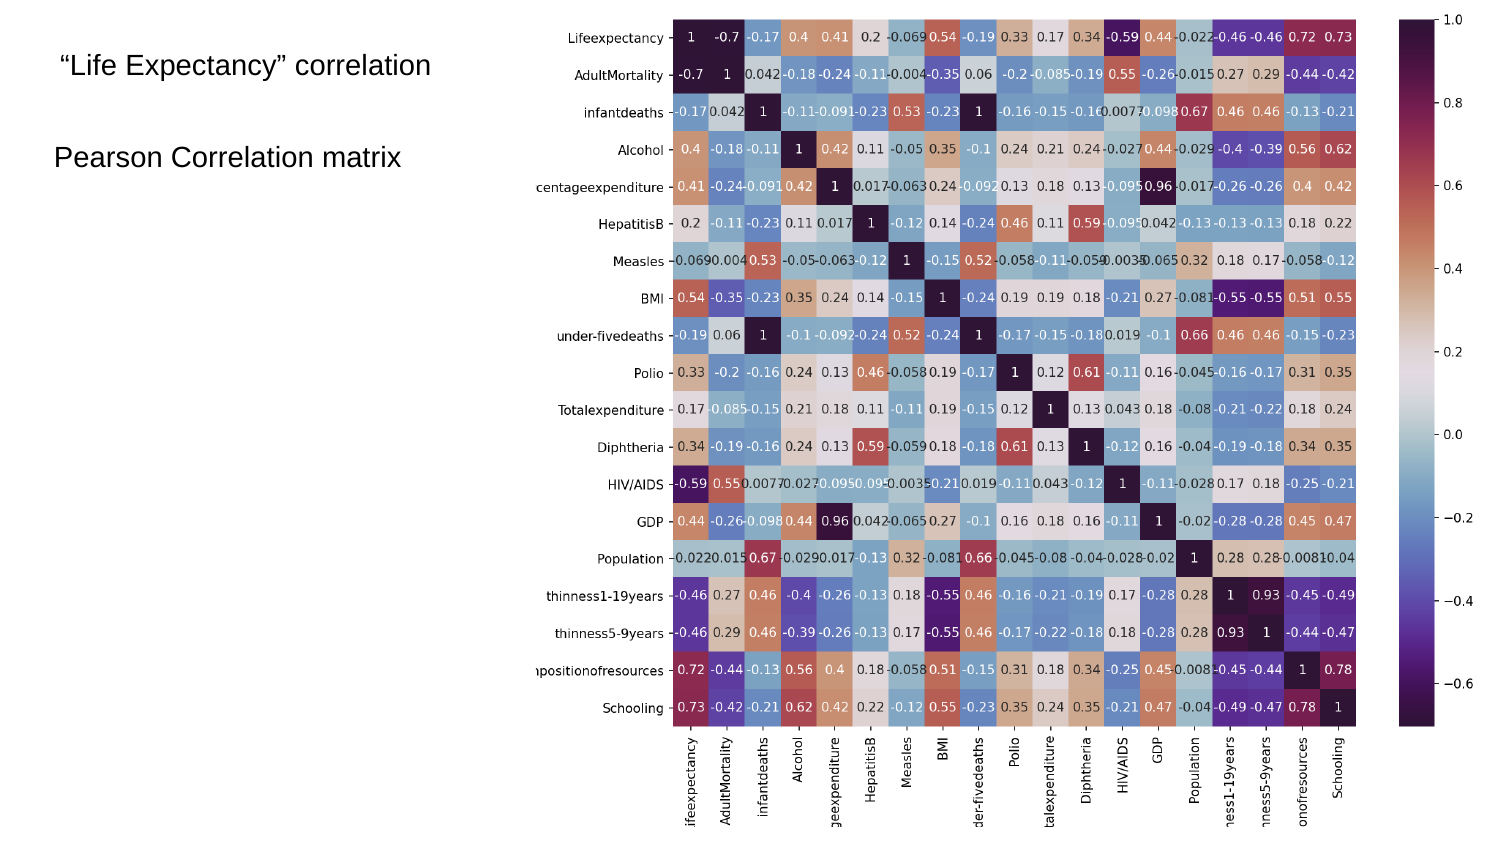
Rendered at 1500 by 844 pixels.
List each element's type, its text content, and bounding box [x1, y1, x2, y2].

picture [535, 0, 1485, 827]
text_box “Life Expectancy” correlation [45, 31, 530, 97]
text_box Pearson Correlation matrix [39, 122, 507, 188]
